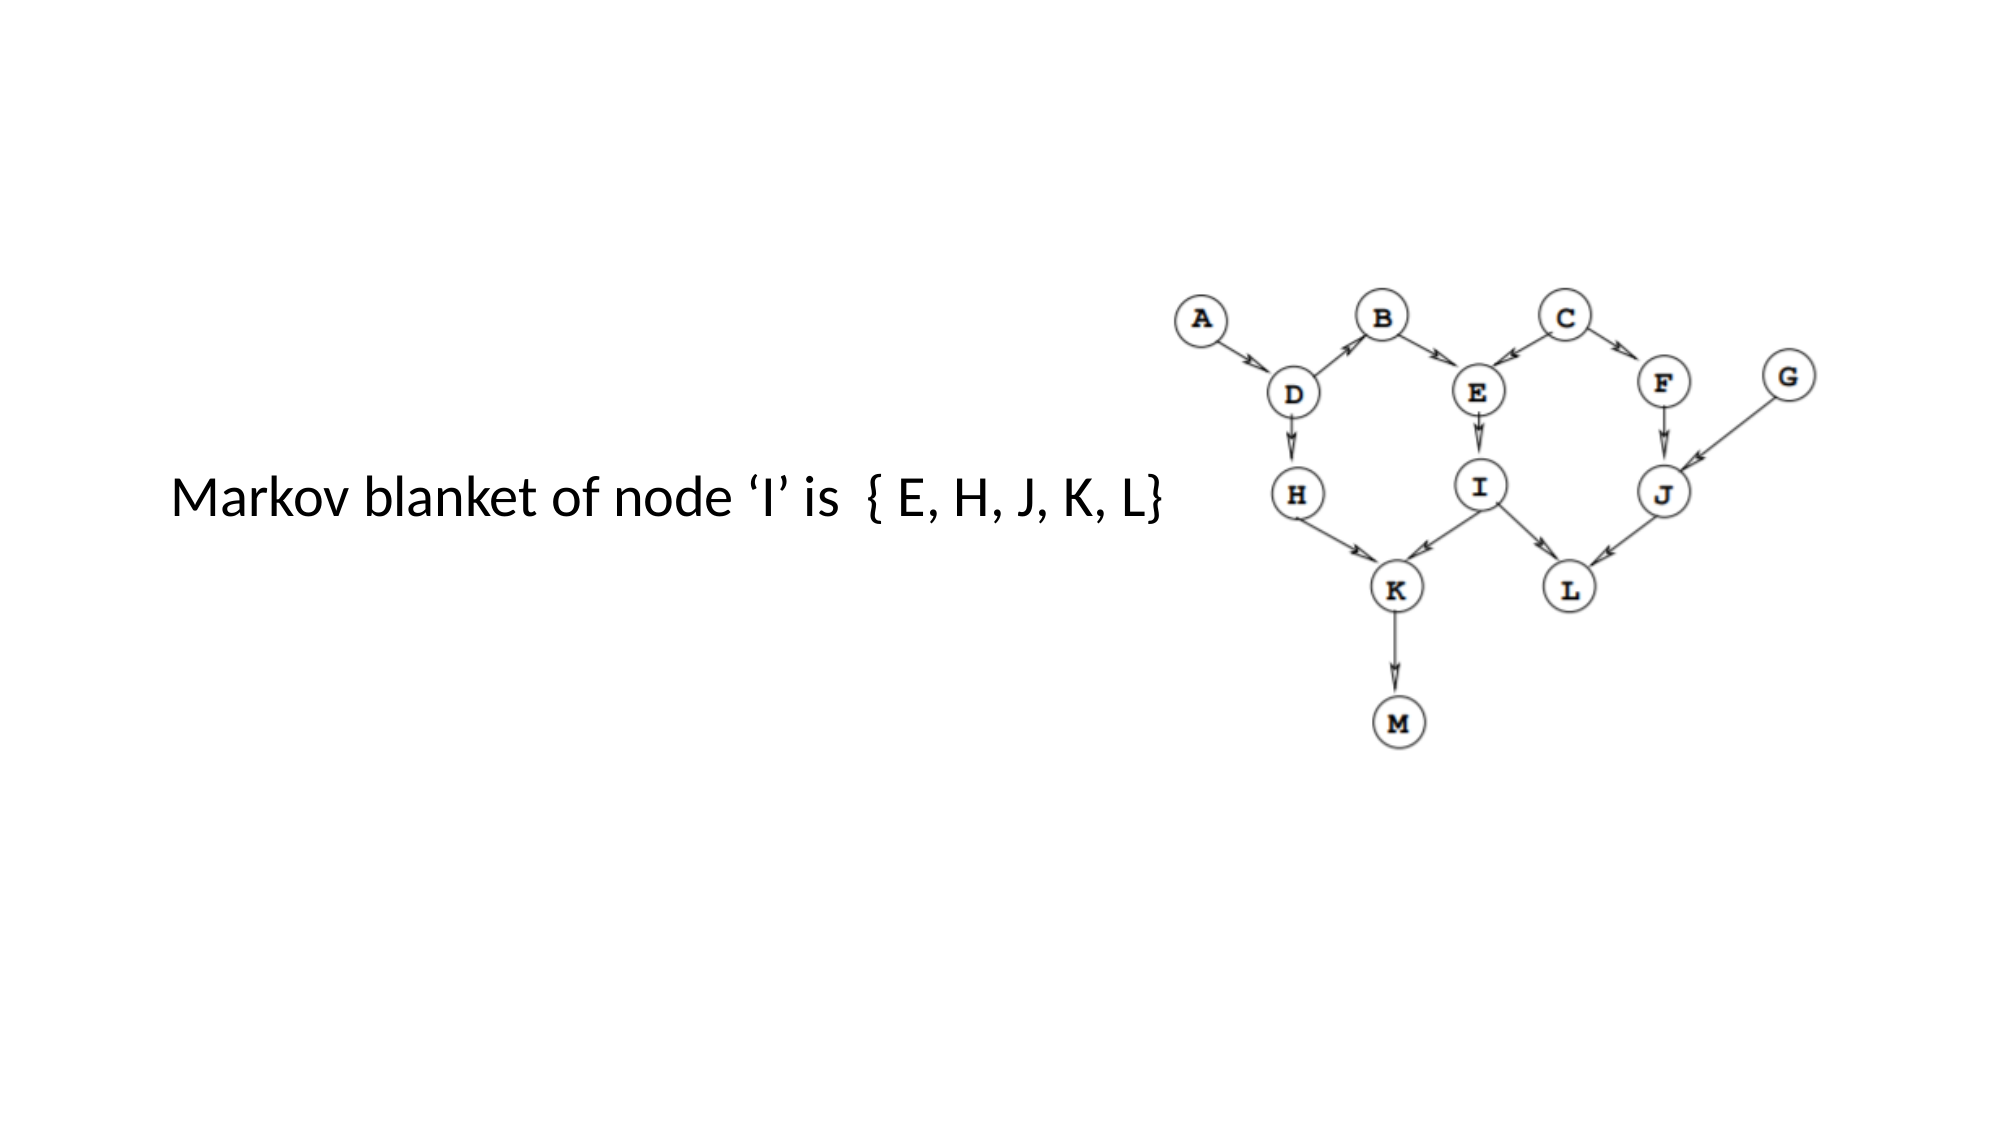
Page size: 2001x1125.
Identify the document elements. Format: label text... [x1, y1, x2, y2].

text_box Markov blanket of node ‘I’ is { E, H, J, K, L} [155, 450, 1116, 536]
picture [1116, 251, 1868, 783]
